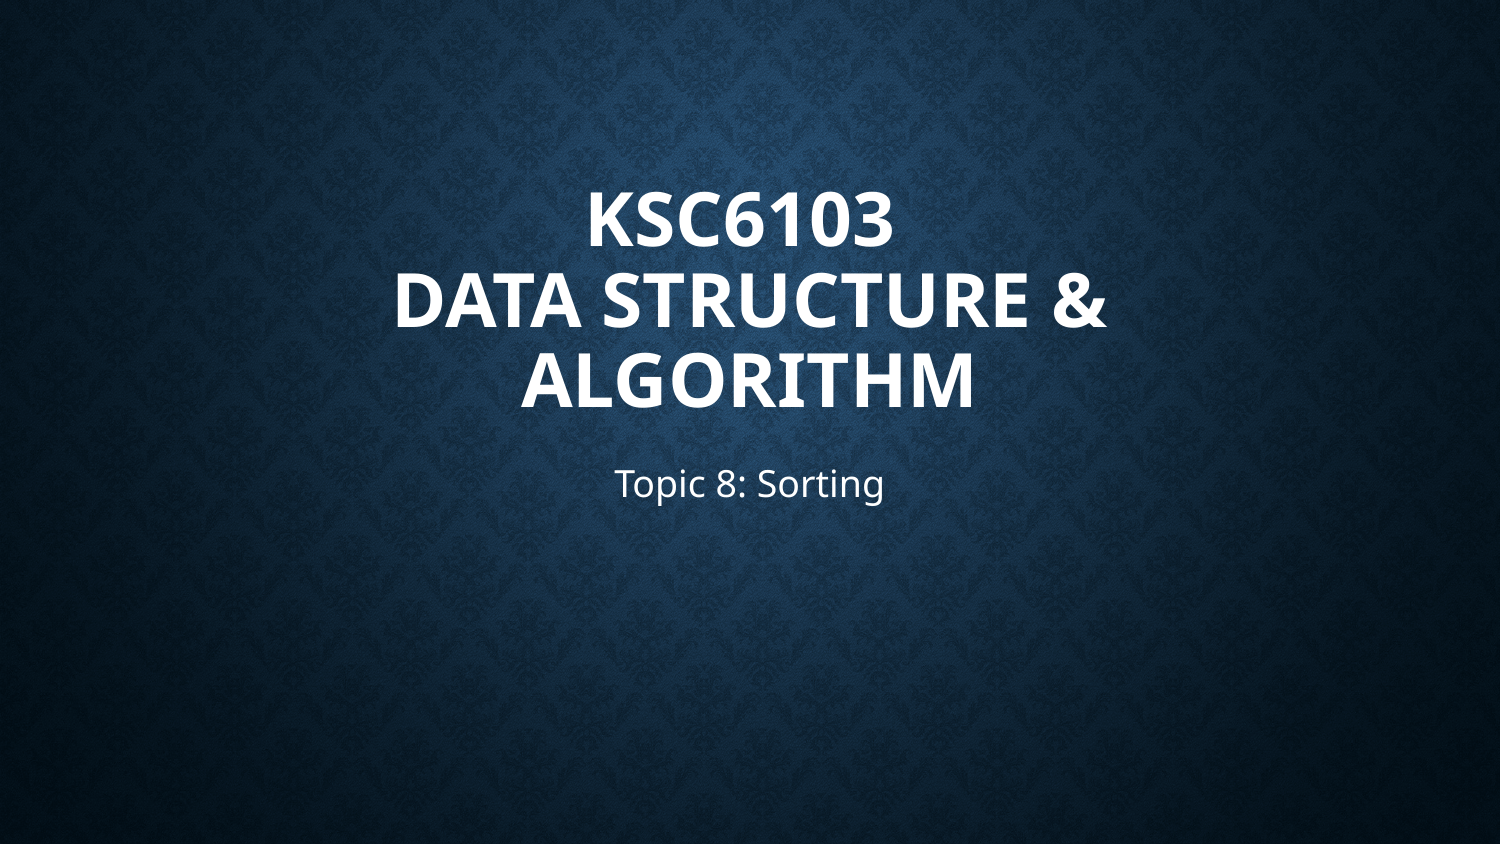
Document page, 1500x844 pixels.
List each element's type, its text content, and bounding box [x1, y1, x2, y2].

subtitle Topic 8: Sorting [196, 443, 1304, 647]
title KSC6103 Data structure & Algorithm [196, 138, 1304, 432]
